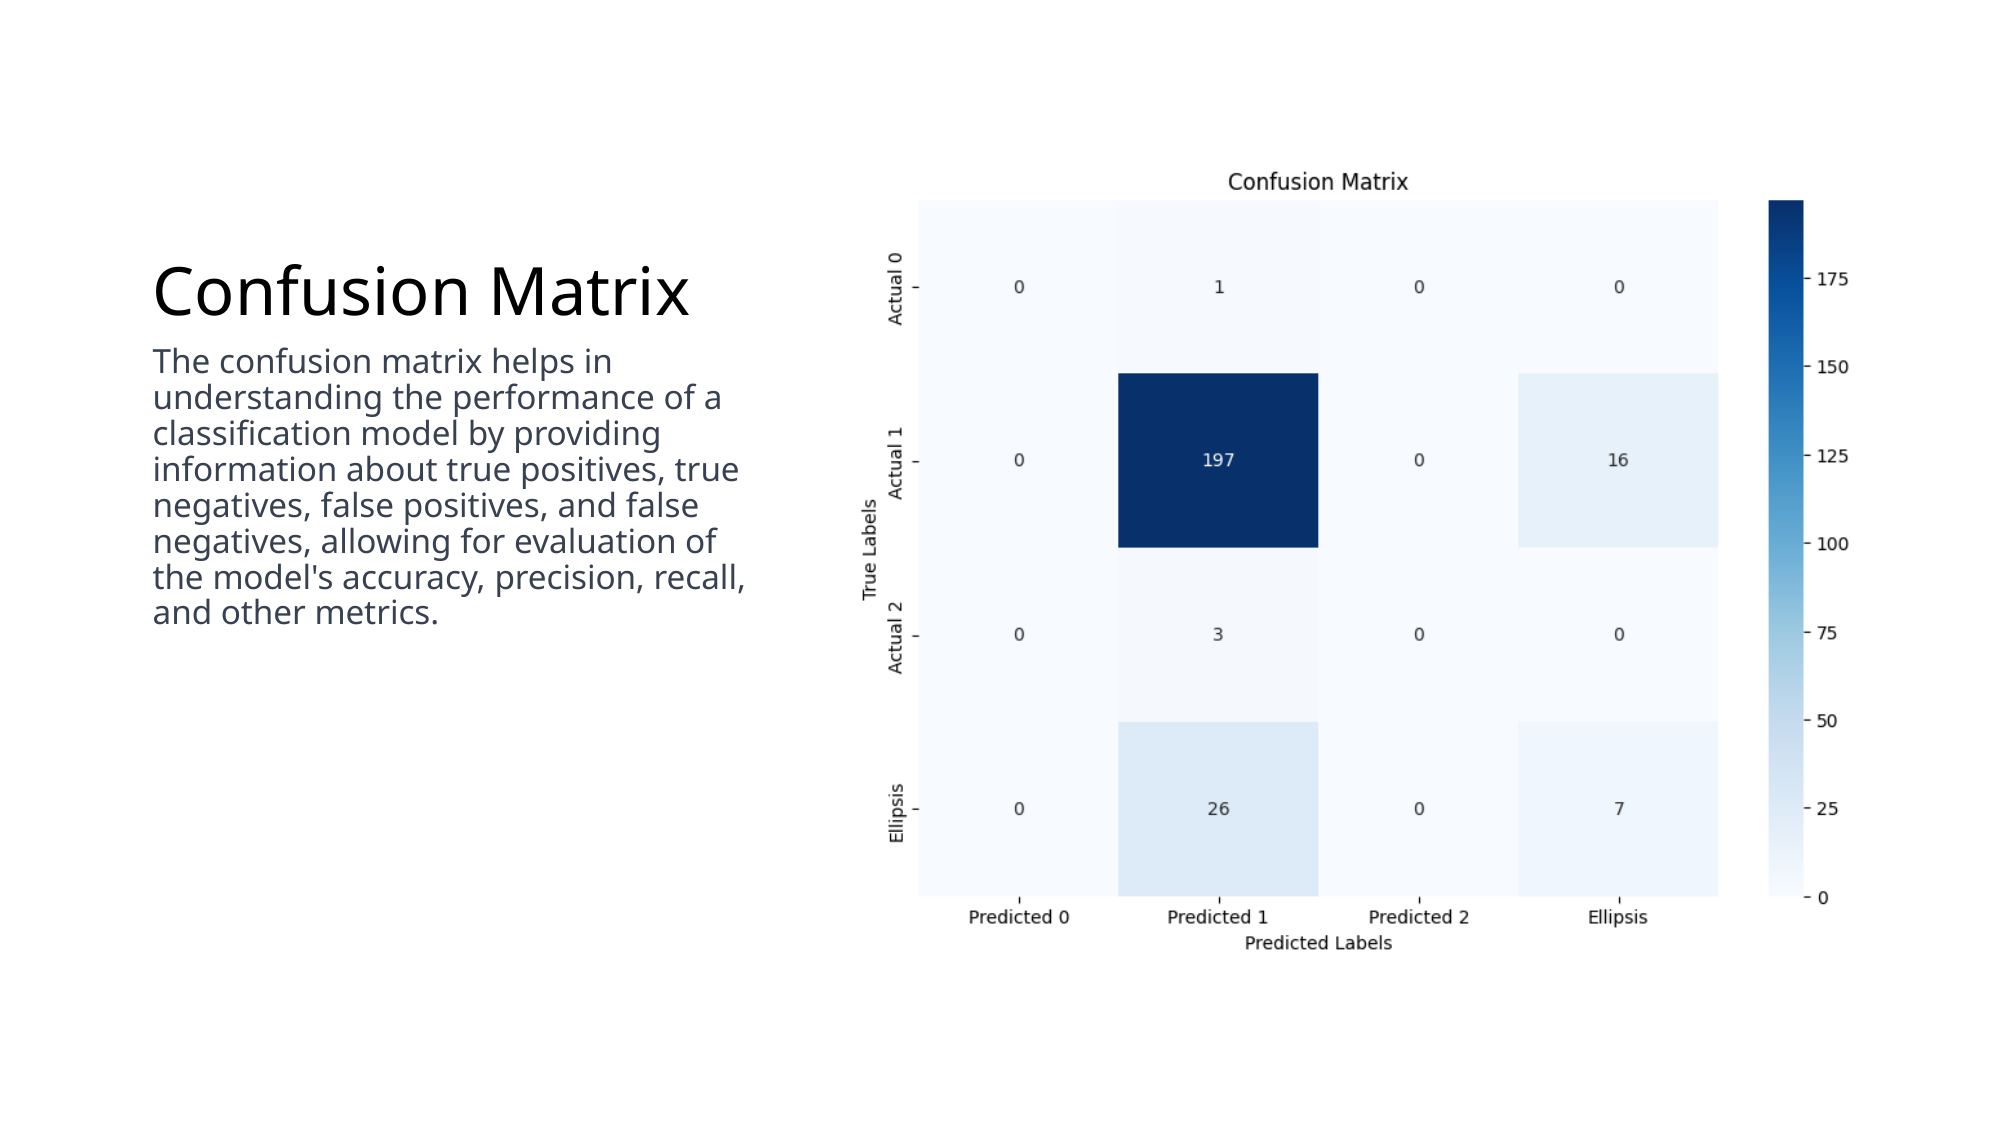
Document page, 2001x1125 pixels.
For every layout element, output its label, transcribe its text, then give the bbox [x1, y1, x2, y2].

title Confusion Matrix [137, 75, 783, 337]
picture [850, 161, 1863, 962]
list The confusion matrix helps in understanding the performance of a classification model by providing information about true positives, true negatives, false positives, and false negatives, allowing for evaluation of the model's accuracy, precision, recall, and other metrics. [137, 337, 783, 963]
